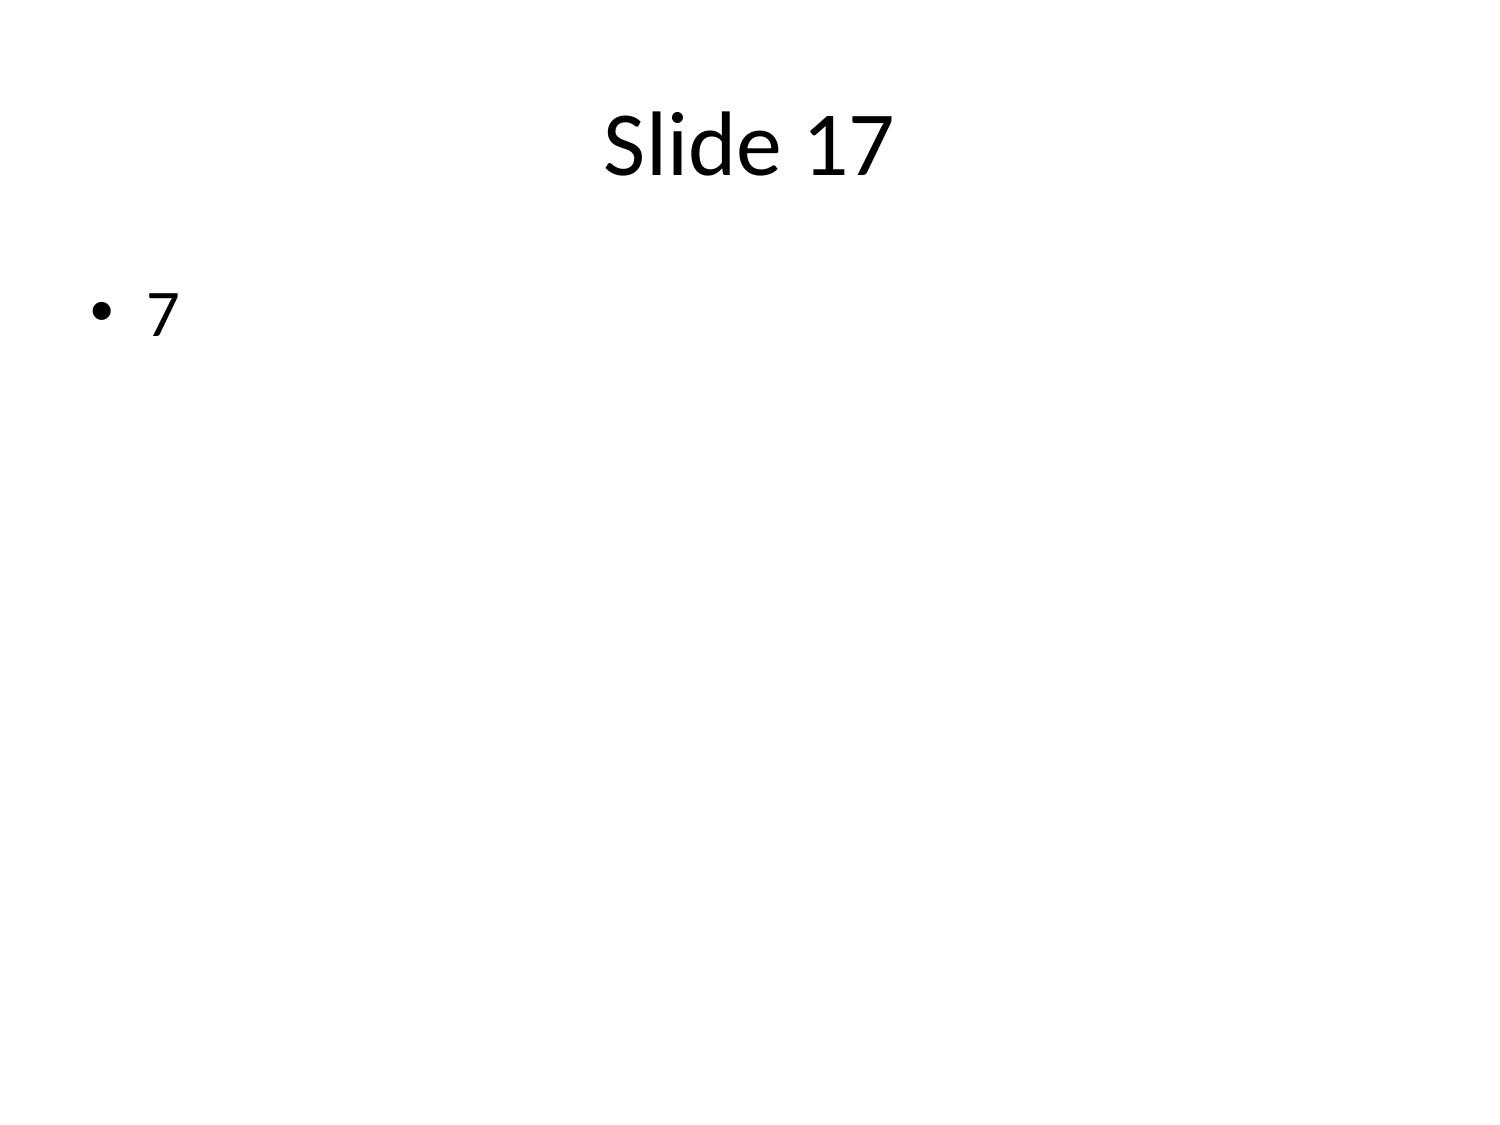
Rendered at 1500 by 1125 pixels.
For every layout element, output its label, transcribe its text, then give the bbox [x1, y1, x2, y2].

list 7 [75, 262, 1425, 1005]
title Slide 17 [75, 45, 1425, 233]
